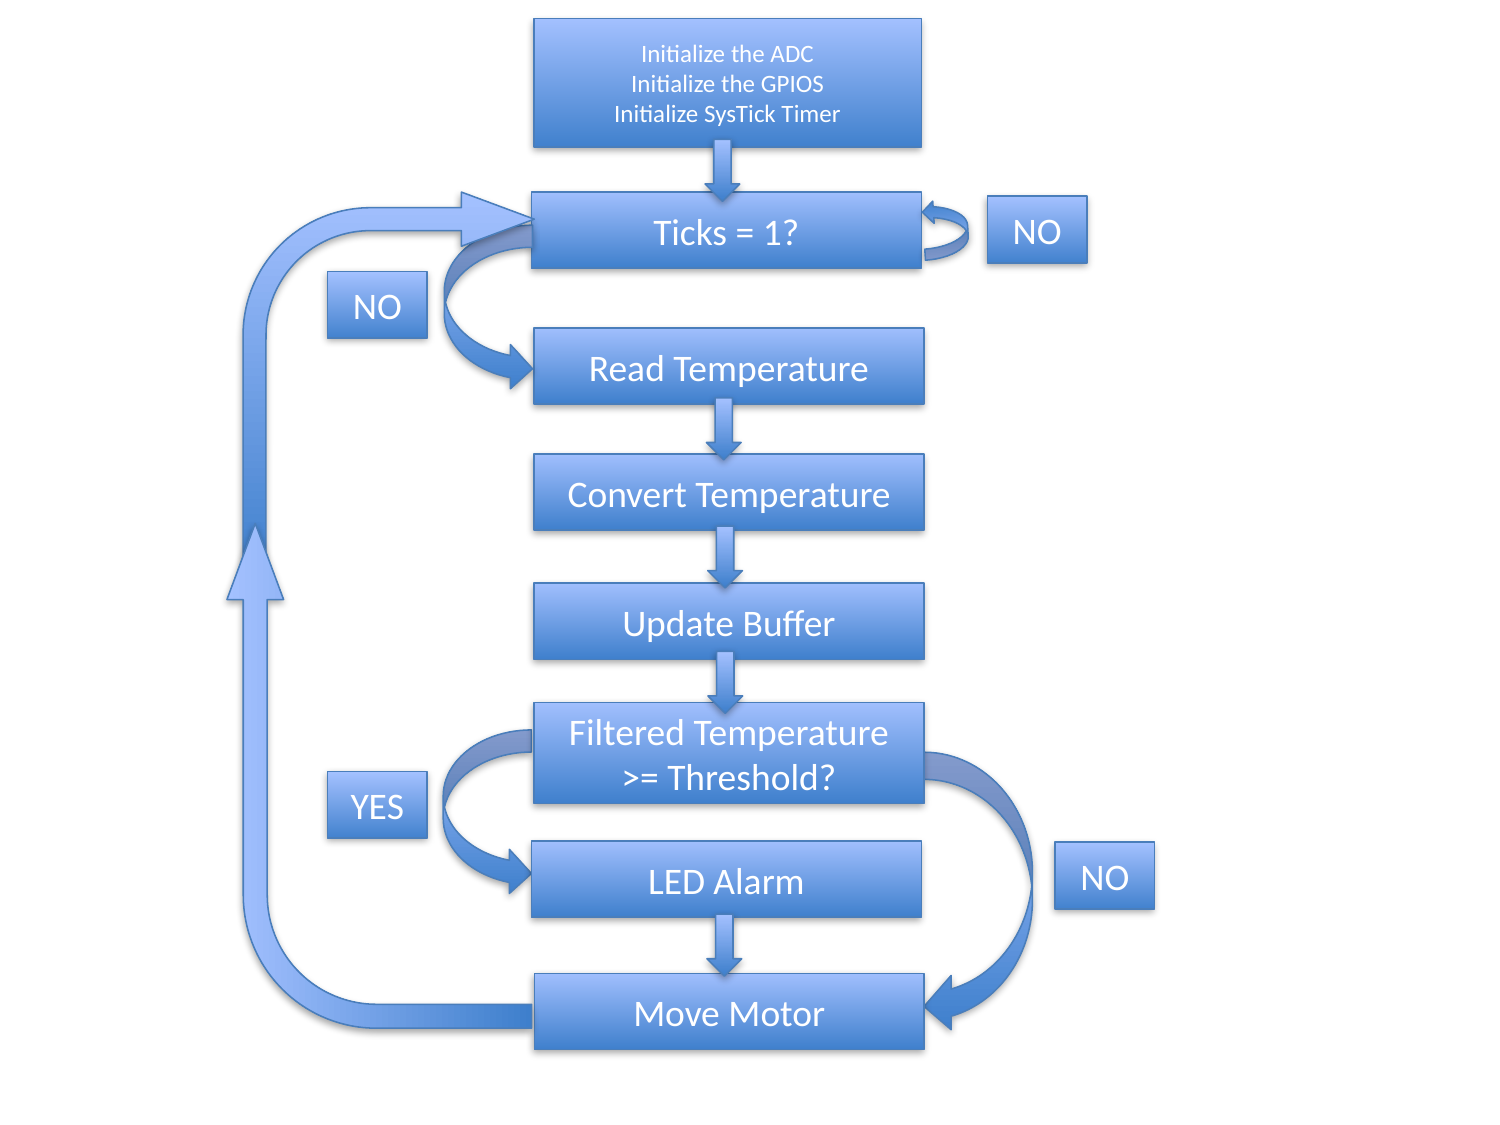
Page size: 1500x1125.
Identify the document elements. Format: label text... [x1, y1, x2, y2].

text_box YES [327, 771, 428, 839]
text_box [705, 397, 742, 461]
text_box [929, 751, 1034, 1031]
text_box [704, 138, 741, 202]
text_box LED Alarm [531, 840, 922, 918]
text_box Ticks = 1? [531, 191, 922, 269]
text_box [443, 228, 534, 390]
text_box Filtered Temperature >= Threshold? [533, 702, 925, 804]
text_box Move Motor [534, 973, 925, 1050]
text_box Initialize the ADC Initialize the GPIOS Initialize SysTick Timer [533, 18, 922, 148]
text_box NO [327, 271, 428, 339]
text_box [442, 729, 528, 895]
text_box [226, 522, 533, 1029]
text_box Read Temperature [533, 327, 925, 405]
text_box [707, 525, 744, 589]
text_box Update Buffer [533, 582, 925, 660]
text_box [242, 191, 536, 544]
text_box NO [1054, 841, 1155, 910]
text_box [921, 200, 969, 261]
text_box [707, 650, 744, 714]
text_box NO [987, 195, 1088, 264]
text_box [706, 913, 743, 977]
text_box Convert Temperature [533, 453, 925, 531]
